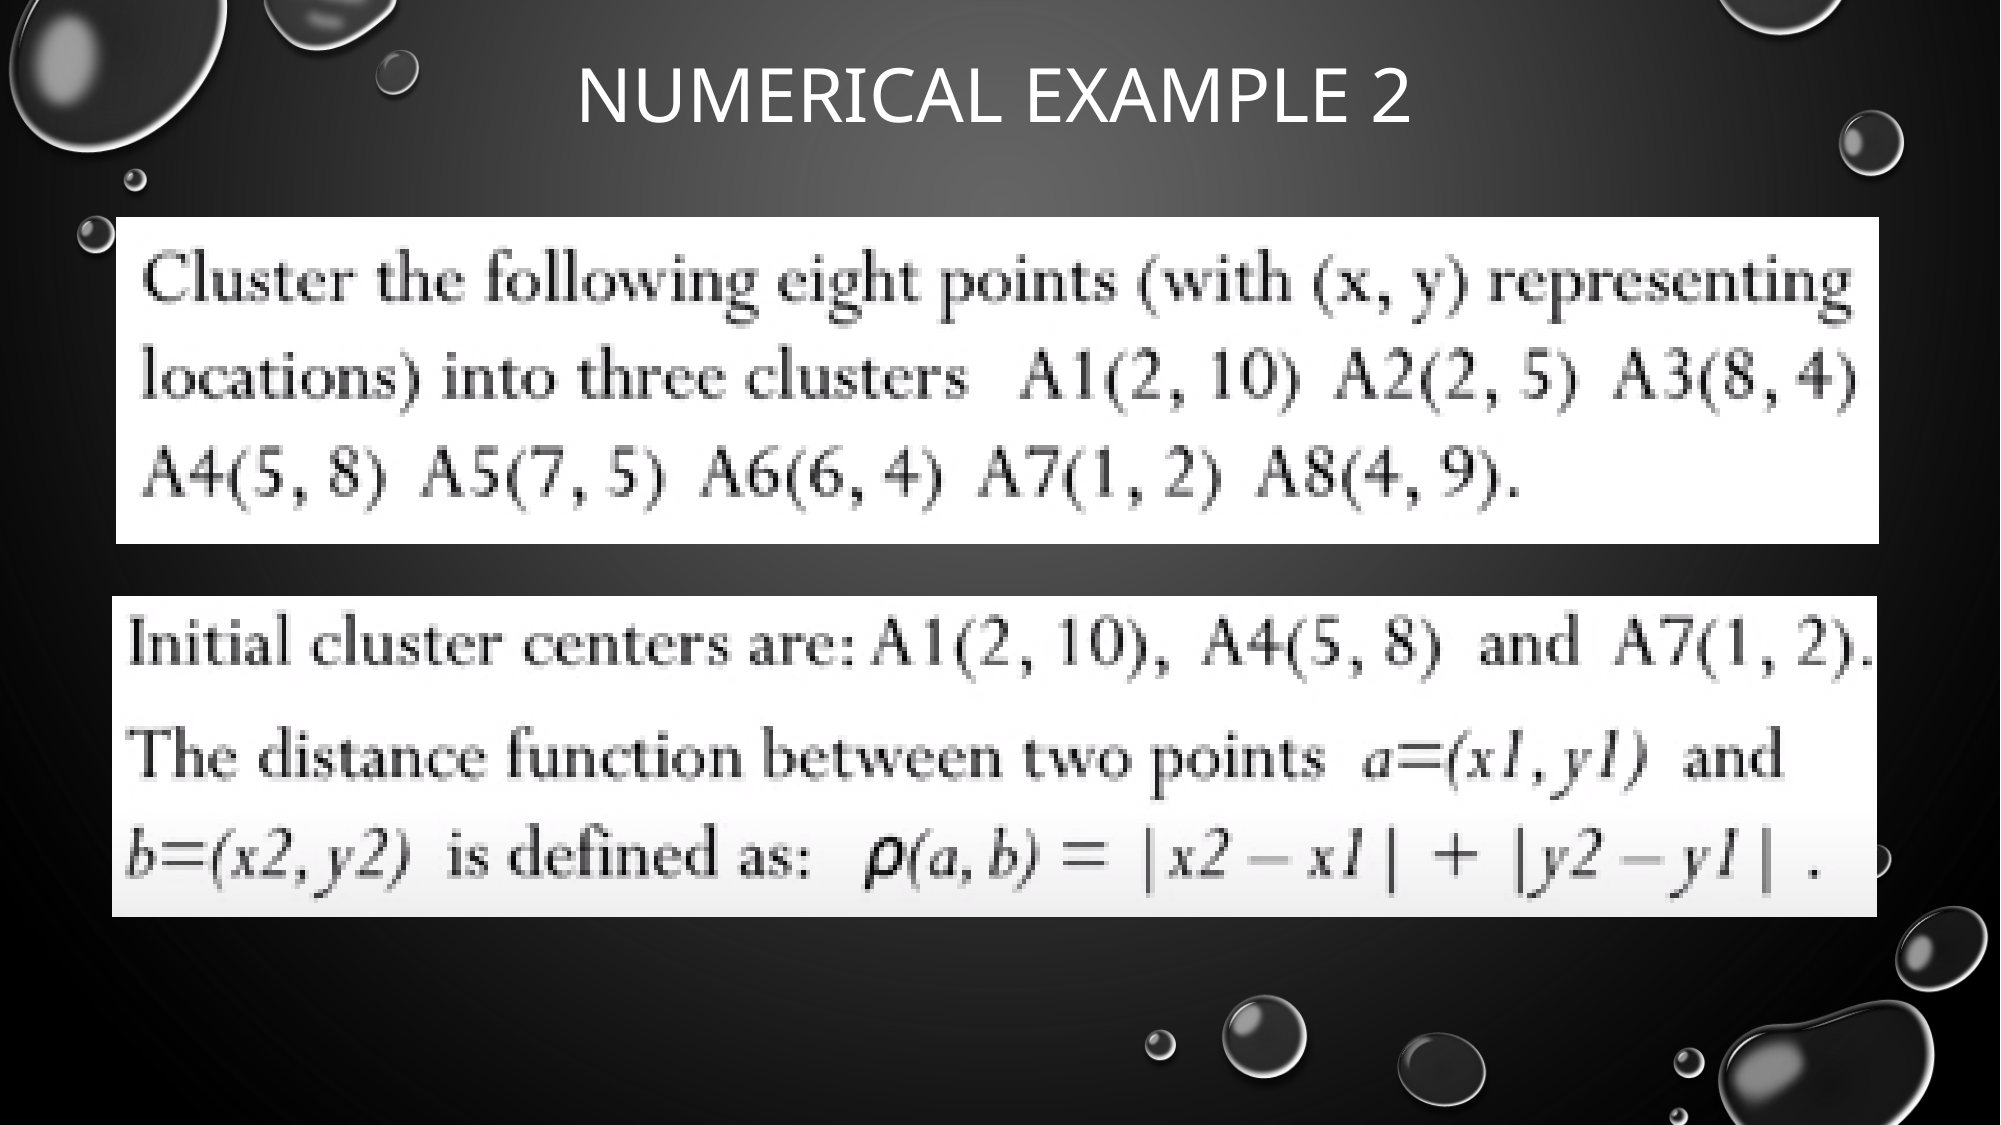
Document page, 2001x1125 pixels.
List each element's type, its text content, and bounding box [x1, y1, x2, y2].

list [116, 216, 1879, 544]
title Numerical Example 2 [145, 30, 1846, 167]
picture [0, 0, 2000, 1125]
